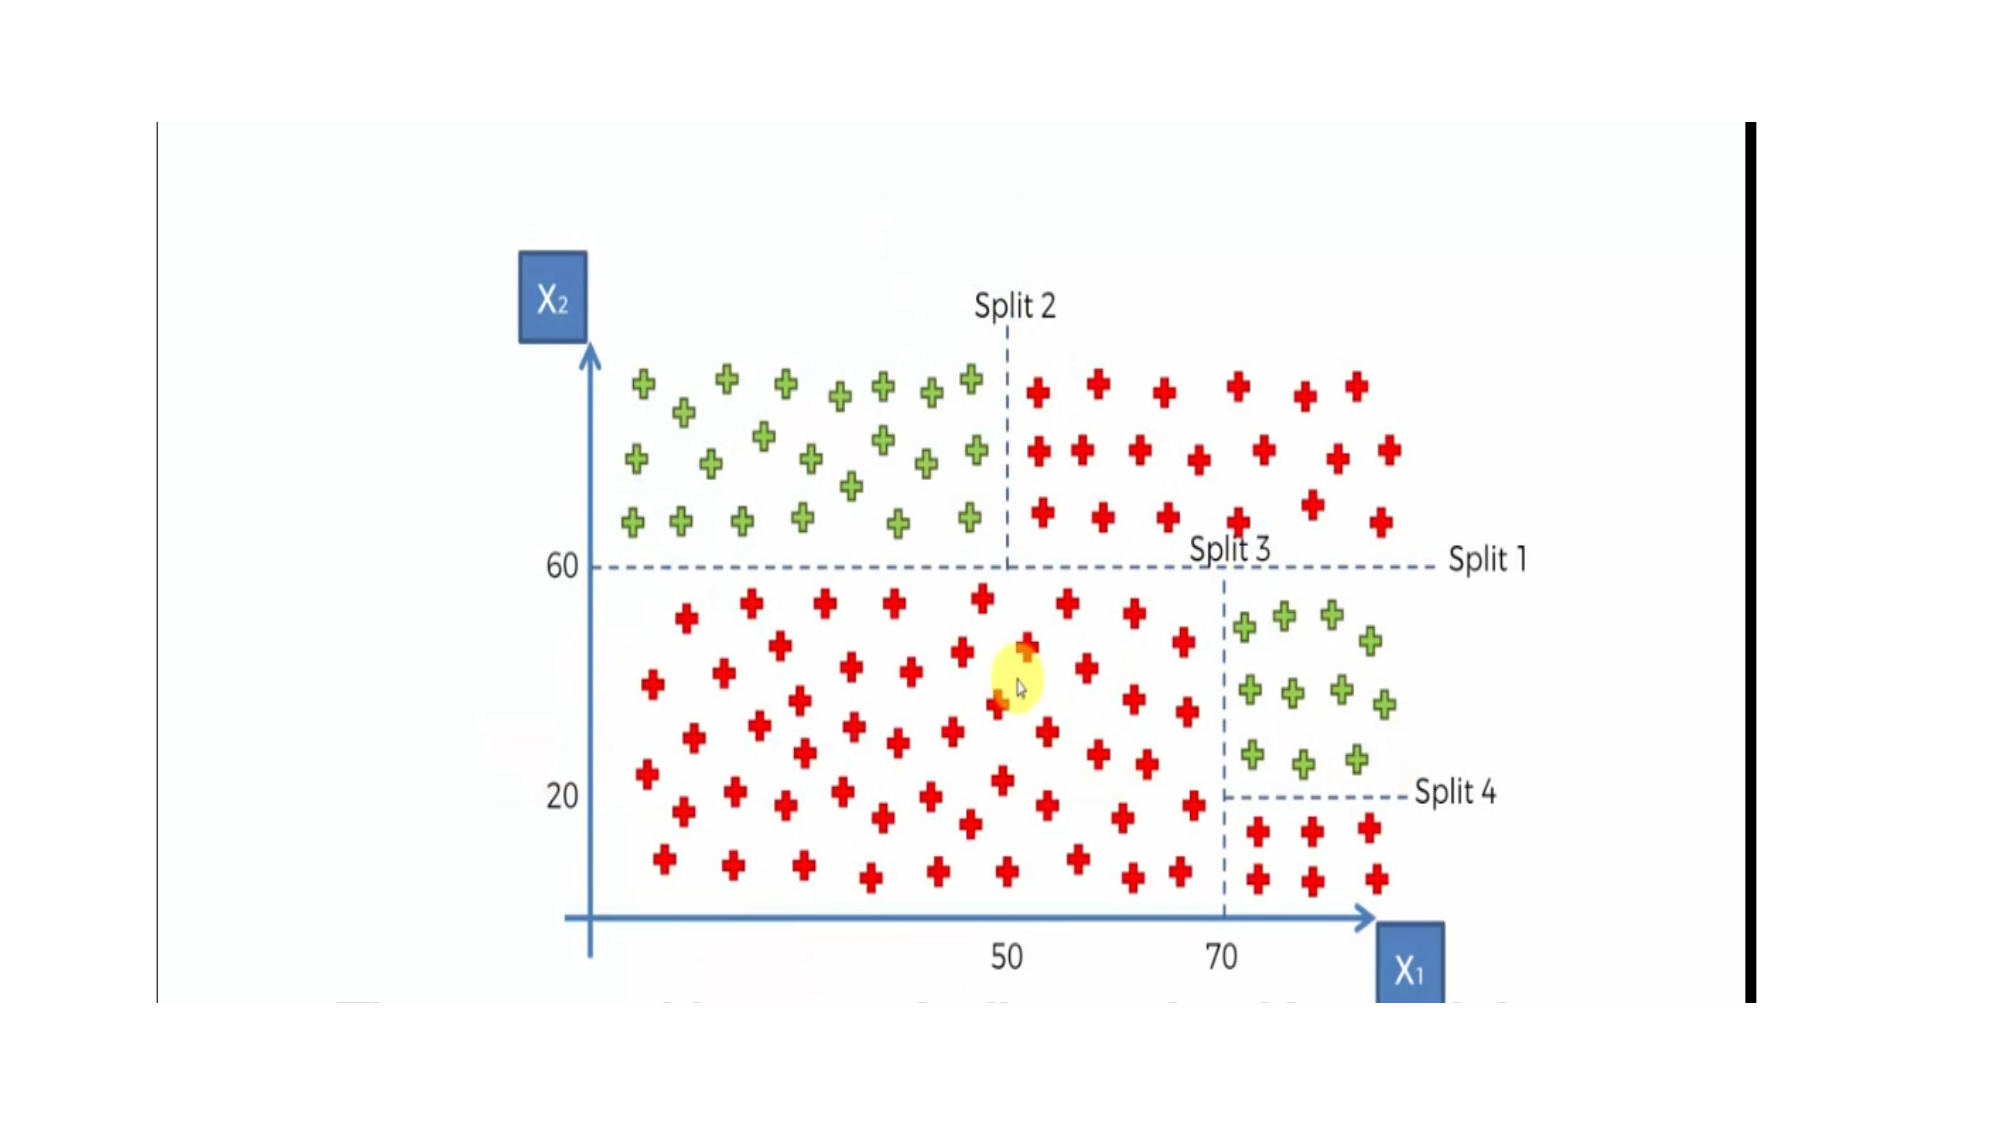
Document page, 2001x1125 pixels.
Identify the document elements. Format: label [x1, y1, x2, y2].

picture [156, 122, 1757, 1003]
